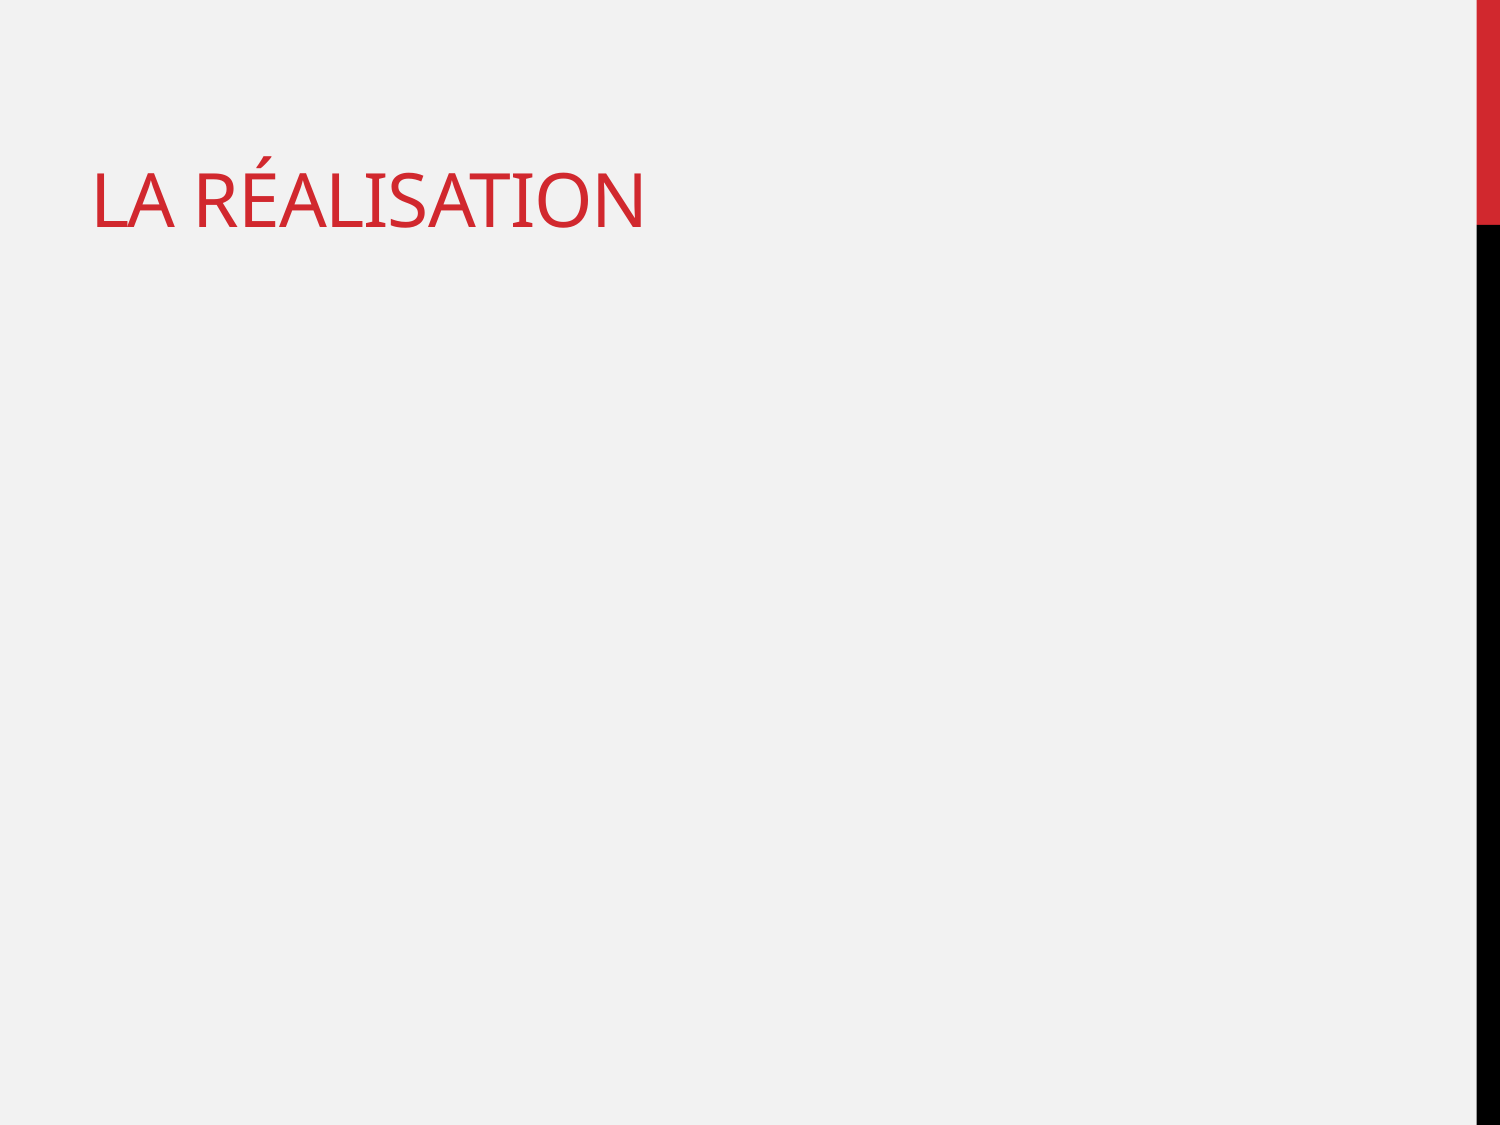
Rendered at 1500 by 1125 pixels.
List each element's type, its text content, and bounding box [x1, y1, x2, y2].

title La réalisation [75, 25, 1025, 250]
